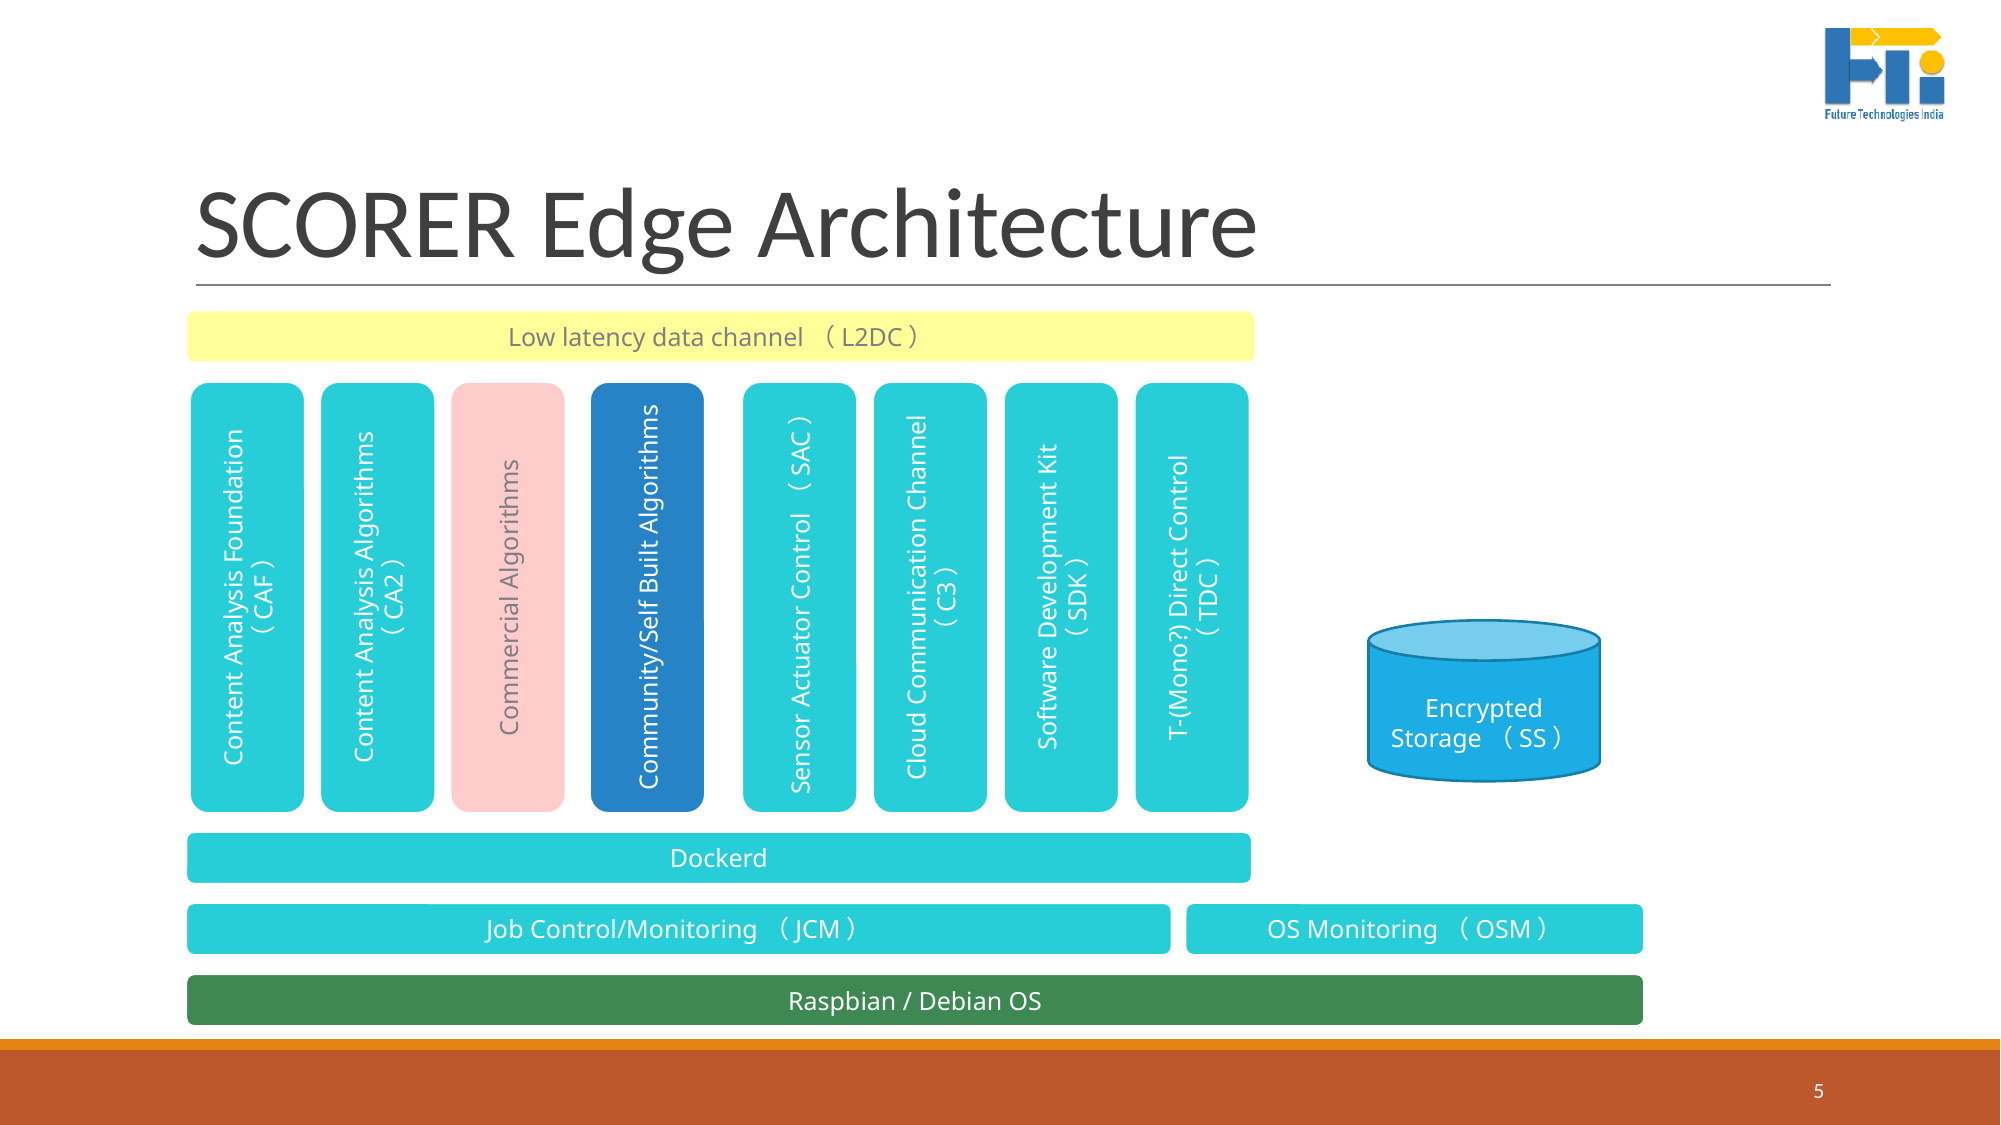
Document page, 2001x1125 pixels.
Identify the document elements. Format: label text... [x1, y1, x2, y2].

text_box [184, 309, 1646, 1028]
picture [1800, 12, 1980, 139]
title SCORER Edge Architecture [180, 47, 1830, 285]
slide_number ‹#› [1624, 1059, 1840, 1120]
